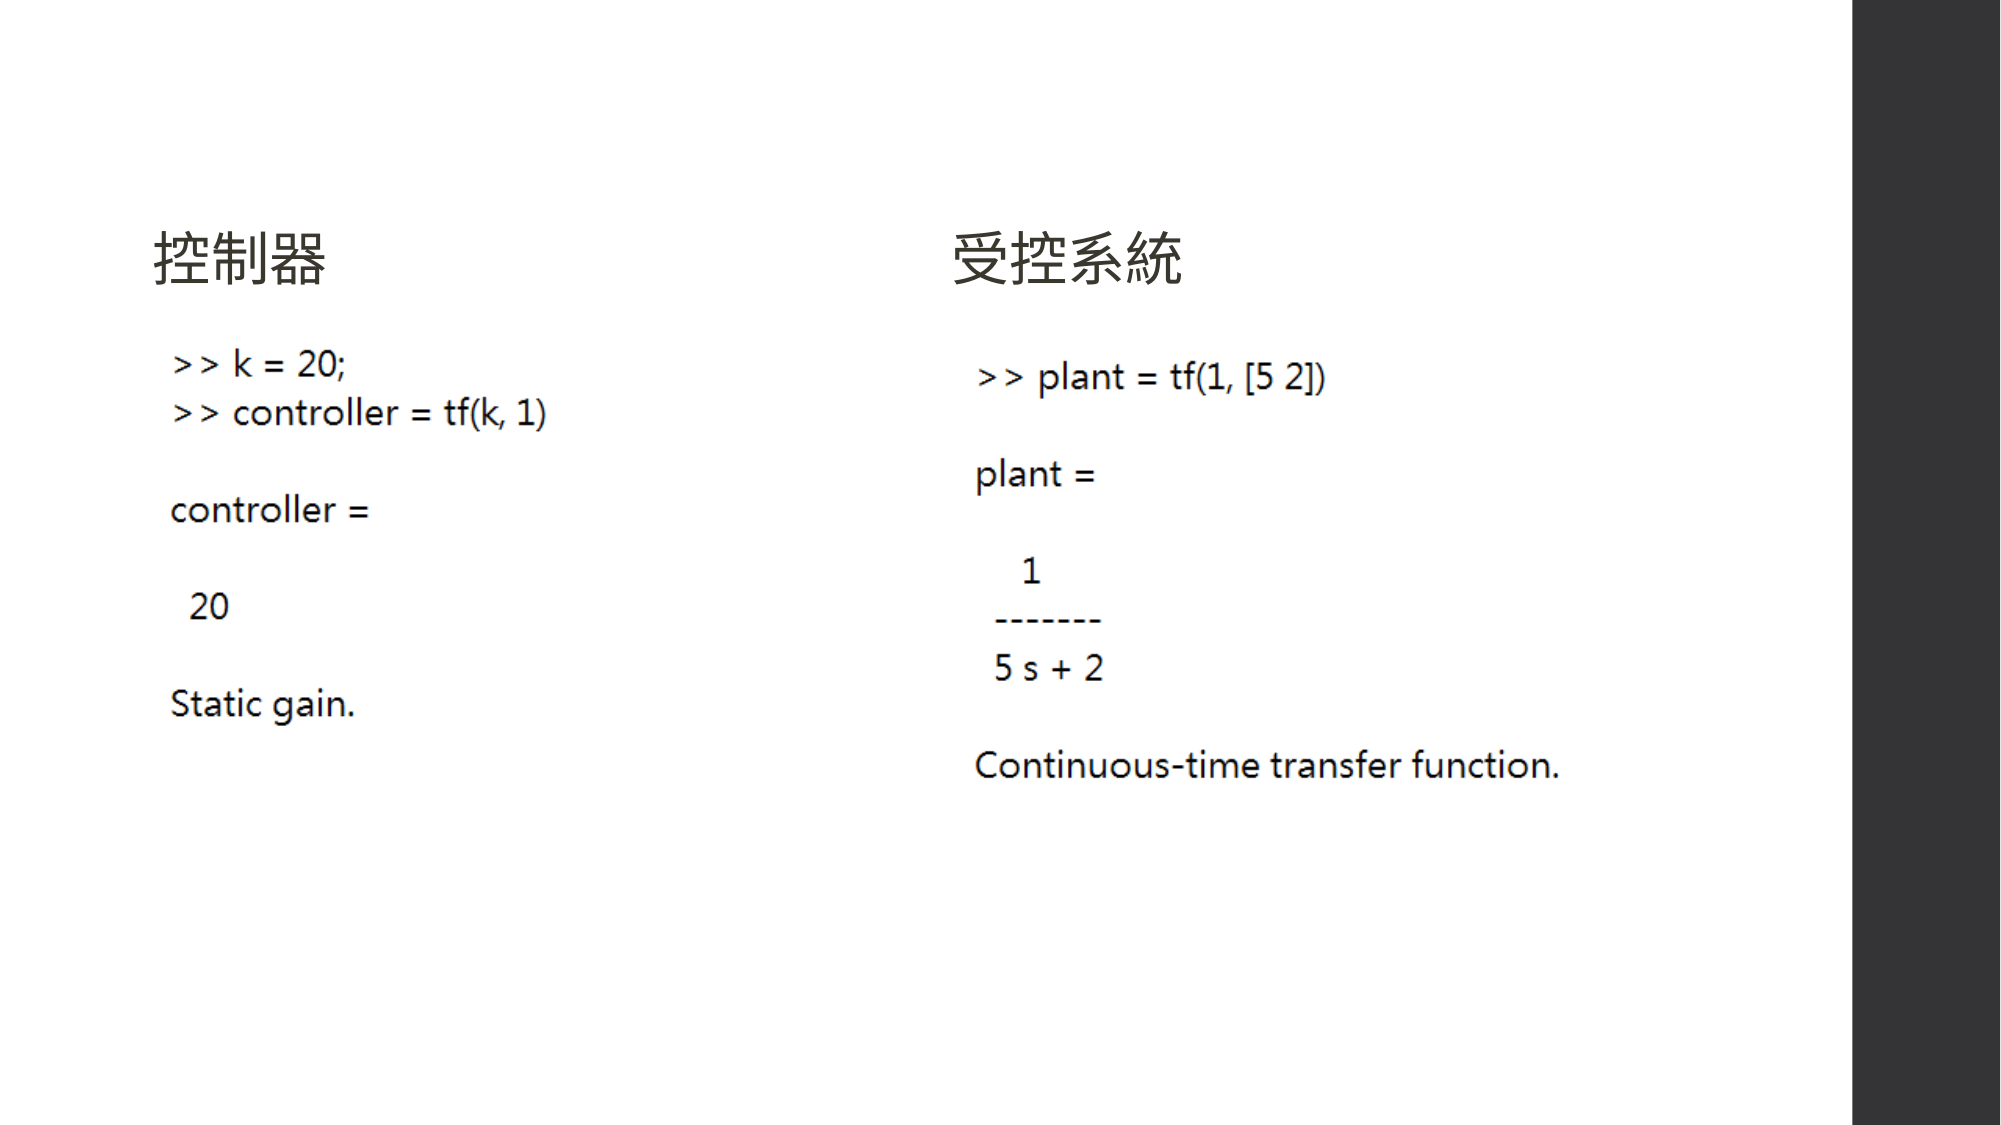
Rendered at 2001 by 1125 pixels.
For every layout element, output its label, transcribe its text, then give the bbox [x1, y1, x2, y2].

picture [164, 344, 937, 752]
picture [969, 344, 1727, 822]
text_box 受控系統 [936, 214, 1533, 300]
text_box 控制器 [138, 214, 734, 300]
